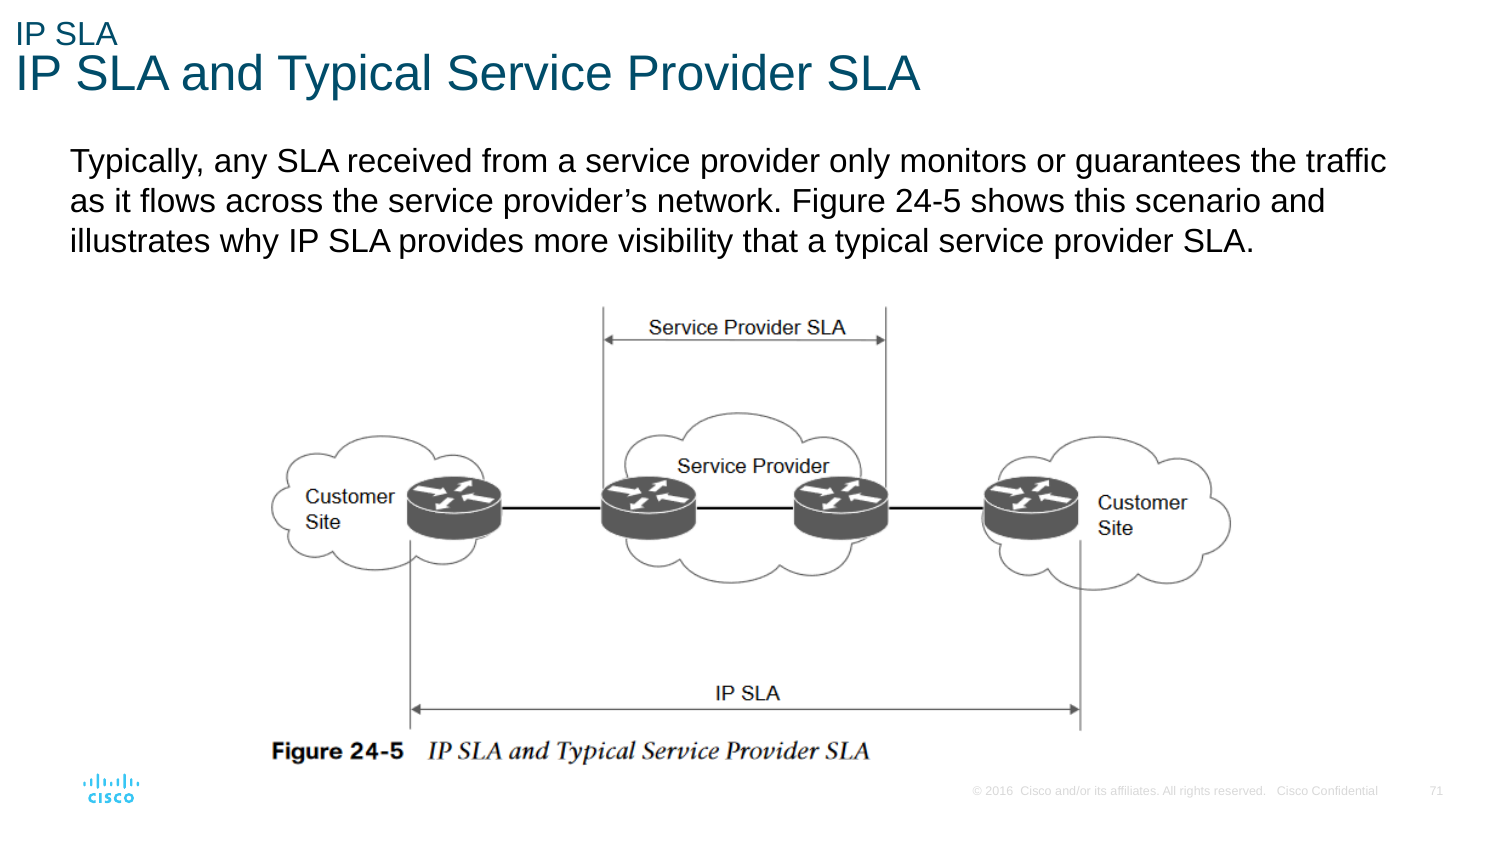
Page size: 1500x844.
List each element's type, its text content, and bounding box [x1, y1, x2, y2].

picture [258, 292, 1242, 777]
title IP SLA IP SLA and Typical Service Provider SLA [0, 0, 1369, 121]
text_box Typically, any SLA received from a service provider only monitors or guarantees the traffic as it flows across the service provider’s network. Figure 24-5 shows this scenario and illustrates why IP SLA provides more visibility that a typical service provider SLA. [55, 132, 1425, 272]
